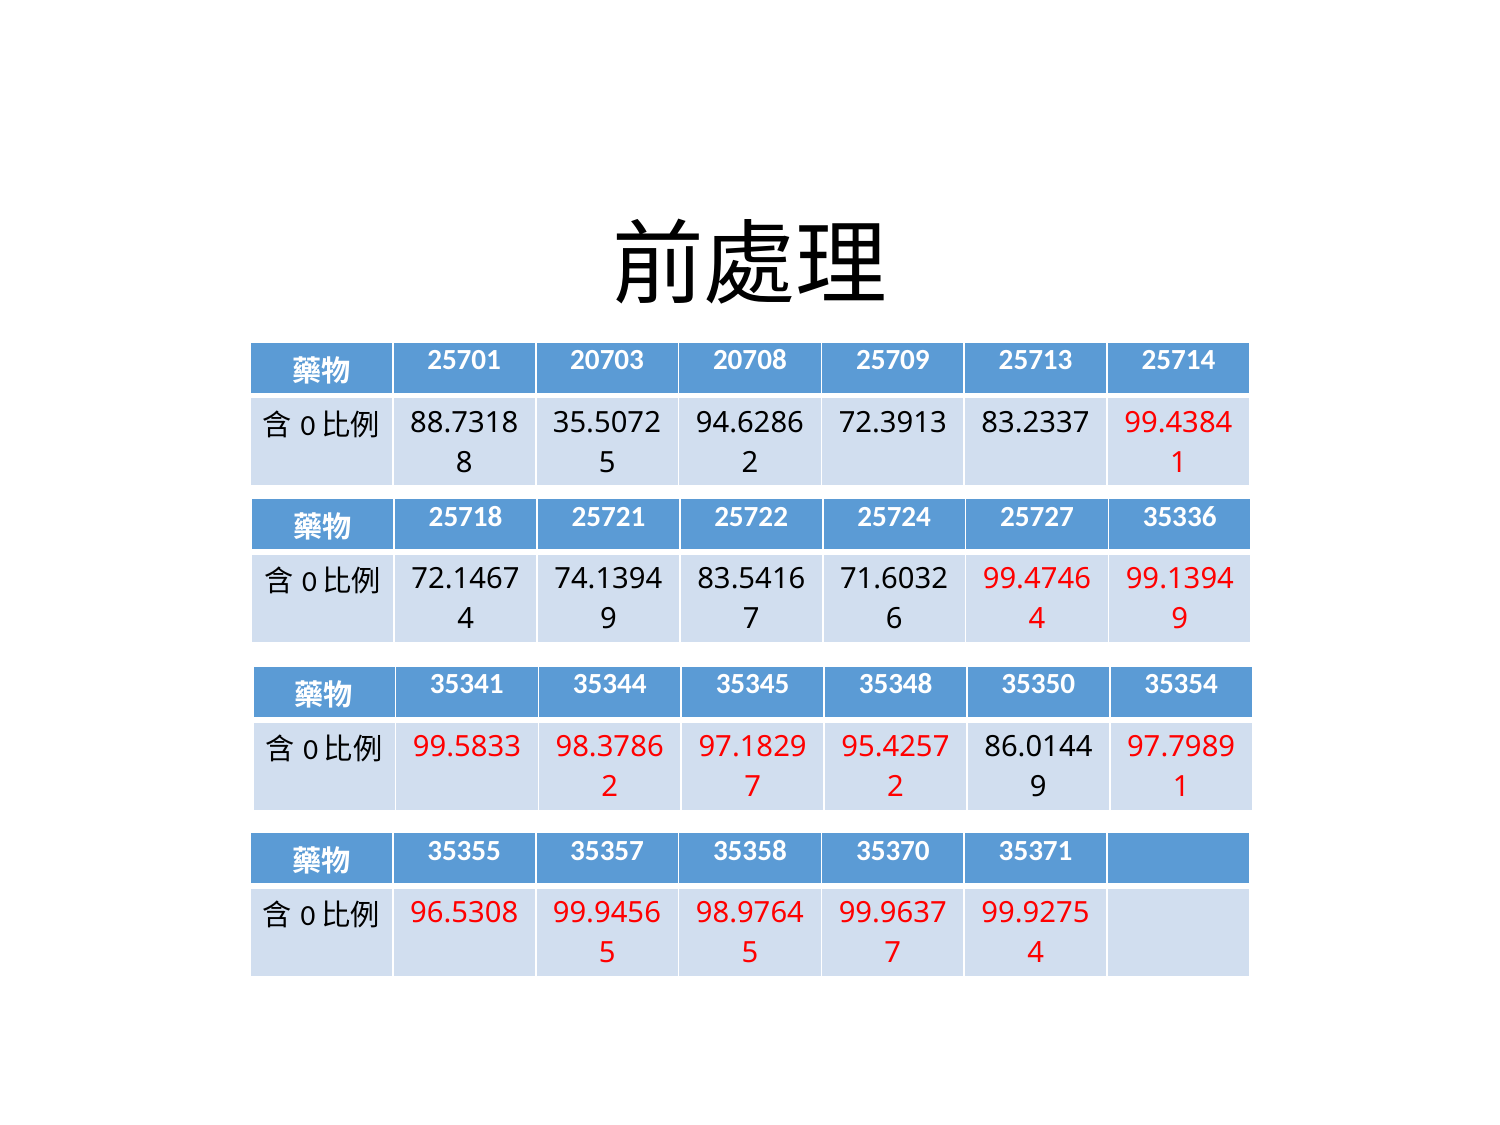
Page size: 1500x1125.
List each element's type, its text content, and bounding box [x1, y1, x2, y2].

table_cell 83.2337 [965, 398, 1106, 485]
table_header 25722 [681, 499, 822, 549]
table_header 25724 [824, 499, 965, 549]
table_cell 88.73188 [394, 398, 535, 485]
table_cell 98.37862 [539, 723, 680, 810]
table_header 25713 [965, 349, 1106, 393]
table_header 35370 [822, 833, 963, 883]
table_cell 94.62862 [679, 398, 821, 485]
table_header 25721 [538, 499, 679, 549]
table_header [1108, 833, 1249, 883]
table_cell 含0比例 [254, 723, 395, 810]
table_cell 35.50725 [537, 398, 678, 485]
table_header 藥物 [251, 349, 392, 393]
table_cell 71.60326 [824, 555, 965, 642]
table_header 35341 [396, 667, 538, 717]
table_cell 99.13949 [1109, 555, 1250, 642]
table_cell 95.42572 [825, 723, 966, 810]
table_cell 含0比例 [251, 398, 392, 485]
table_header 25727 [966, 499, 1108, 549]
table_cell 含0比例 [251, 889, 392, 976]
table_cell 74.13949 [538, 555, 679, 642]
table_cell 83.54167 [681, 555, 822, 642]
table_header 20703 [537, 349, 678, 393]
table_cell 96.5308 [394, 889, 535, 976]
table_header 25714 [1108, 349, 1249, 393]
table_cell 86.01449 [968, 723, 1109, 810]
table_header 35355 [394, 833, 535, 883]
table_cell 97.79891 [1111, 723, 1252, 810]
table_cell 含0比例 [252, 555, 393, 642]
table_header 20708 [679, 349, 821, 393]
table_header 35345 [682, 667, 823, 717]
table_header 25718 [395, 499, 536, 549]
table_header 藥物 [254, 667, 395, 717]
table_header 35371 [965, 833, 1106, 883]
table_cell 99.94565 [537, 889, 678, 976]
table_header 35336 [1109, 499, 1250, 549]
table_cell 97.18297 [682, 723, 823, 810]
table_header 35358 [679, 833, 821, 883]
table_header 藥物 [251, 833, 392, 883]
table_cell 99.43841 [1108, 398, 1249, 485]
table_header 藥物 [252, 499, 393, 549]
table_cell 99.92754 [965, 889, 1106, 976]
table_cell 99.47464 [966, 555, 1108, 642]
table_cell [1108, 889, 1249, 976]
title 前處理 [103, 185, 1397, 349]
table_header 35344 [539, 667, 680, 717]
table_cell 72.3913 [822, 398, 963, 485]
table_cell 99.5833 [396, 723, 538, 810]
table_header 25701 [394, 349, 535, 393]
table_cell 72.14674 [395, 555, 536, 642]
table_header 35357 [537, 833, 678, 883]
table_cell 99.96377 [822, 889, 963, 976]
table_header 35348 [825, 667, 966, 717]
table_header 35354 [1111, 667, 1252, 717]
table_cell 98.97645 [679, 889, 821, 976]
table_header 35350 [968, 667, 1109, 717]
table_header 25709 [822, 349, 963, 393]
